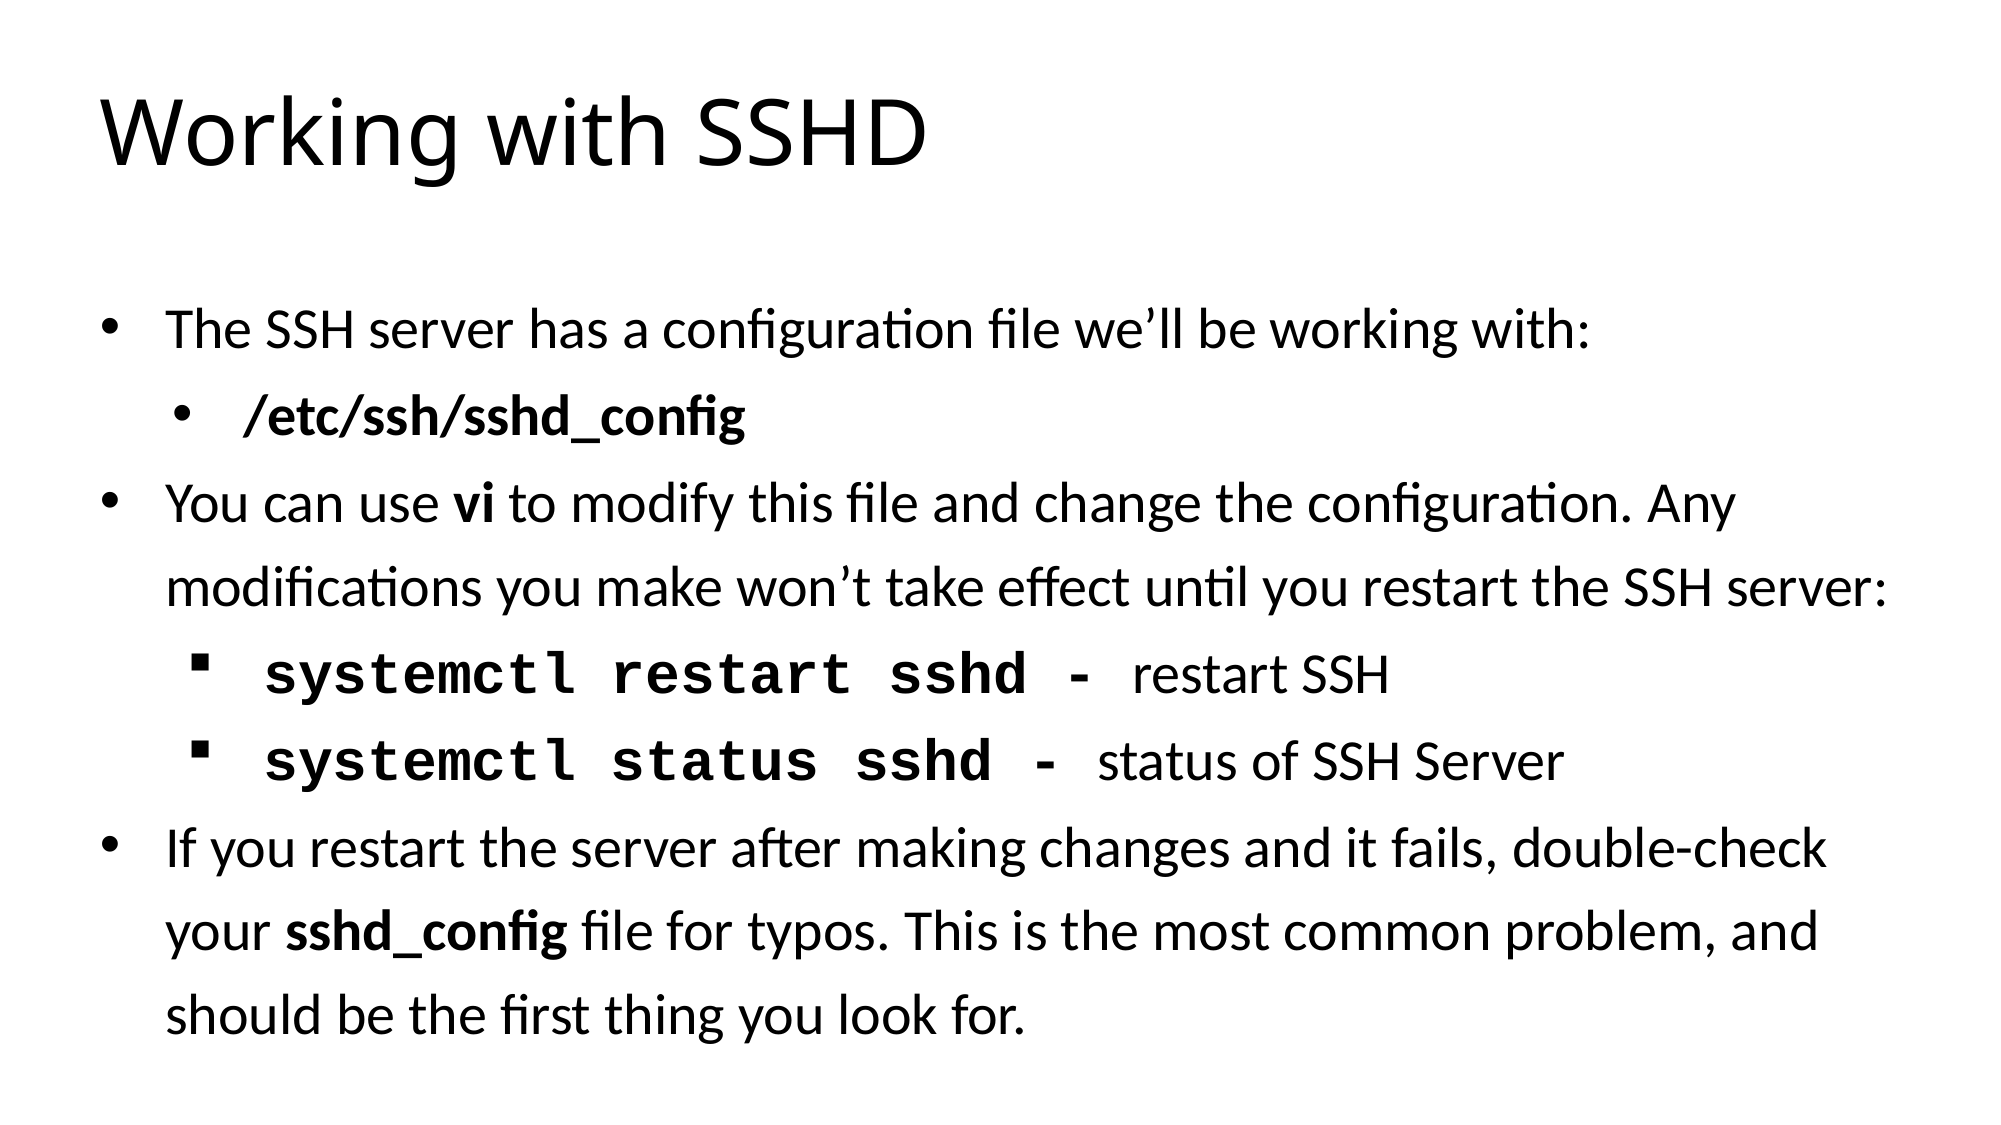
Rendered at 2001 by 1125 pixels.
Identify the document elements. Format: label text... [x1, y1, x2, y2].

list The SSH server has a configuration file we’ll be working with: /etc/ssh/sshd_config You can use vi to modify this file and change the configuration. Any modifications you make won’t take effect until you restart the SSH server: systemctl restart sshd - restart SSH systemctl status sshd - status of SSH Server If you restart the server after making changes and it fails, double-check your sshd_config file for typos. This is the most common problem, and should be the first thing you look for. [100, 276, 1947, 1105]
title Working with SSHD [99, 42, 1493, 229]
